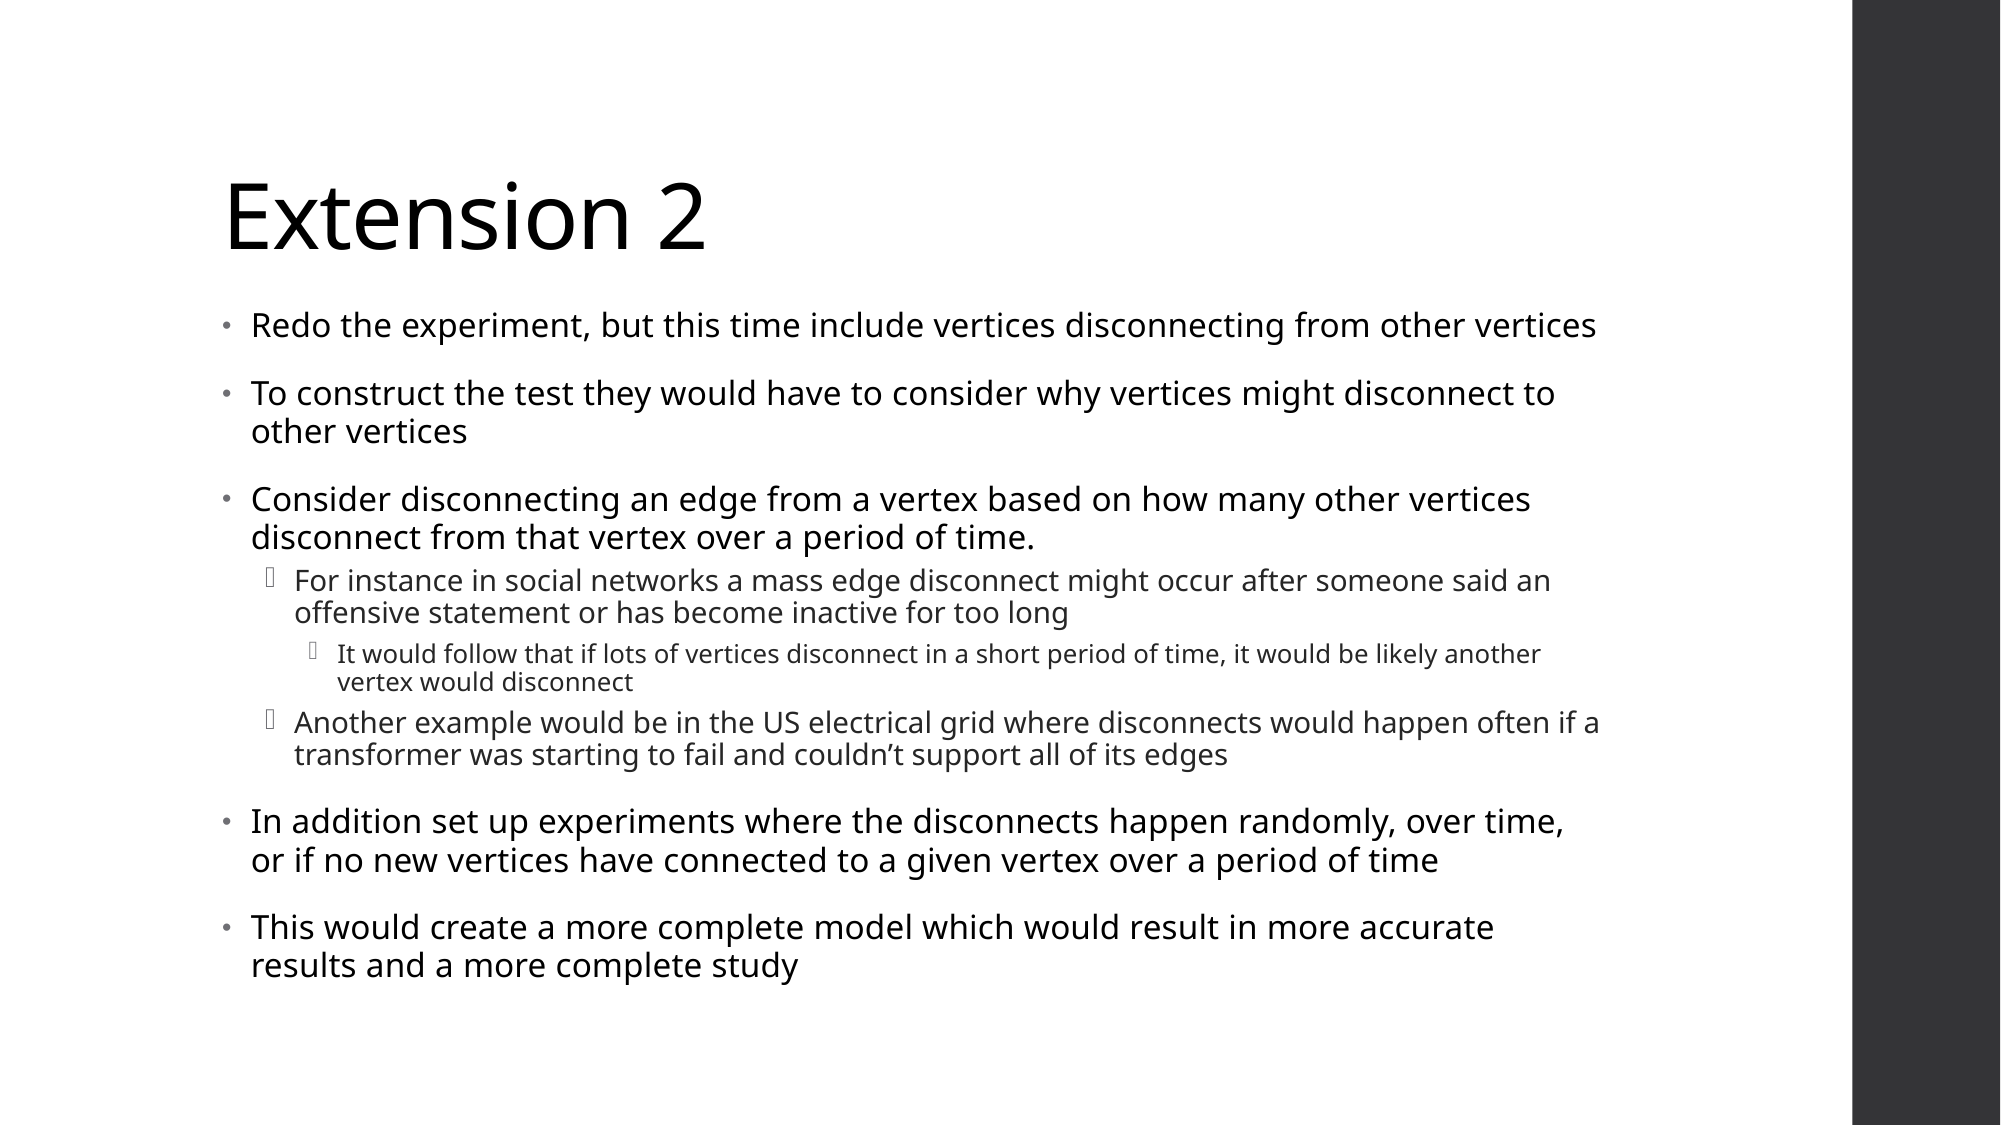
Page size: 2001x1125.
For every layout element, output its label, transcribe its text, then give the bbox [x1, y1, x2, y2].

title Extension 2 [206, 60, 1797, 278]
list Redo the experiment, but this time include vertices disconnecting from other vertices To construct the test they would have to consider why vertices might disconnect to other vertices Consider disconnecting an edge from a vertex based on how many other vertices disconnect from that vertex over a period of time. For instance in social networks a mass edge disconnect might occur after someone said an offensive statement or has become inactive for too long It would follow that if lots of vertices disconnect in a short period of time, it would be likely another vertex would disconnect Another example would be in the US electrical grid where disconnects would happen often if a transformer was starting to fail and couldn’t support all of its edges In addition set up experiments where the disconnects happen randomly, over time, or if no new vertices have connected to a given vertex over a period of time This would create a more complete model which would result in more accurate results and a more complete study [206, 299, 1617, 1014]
